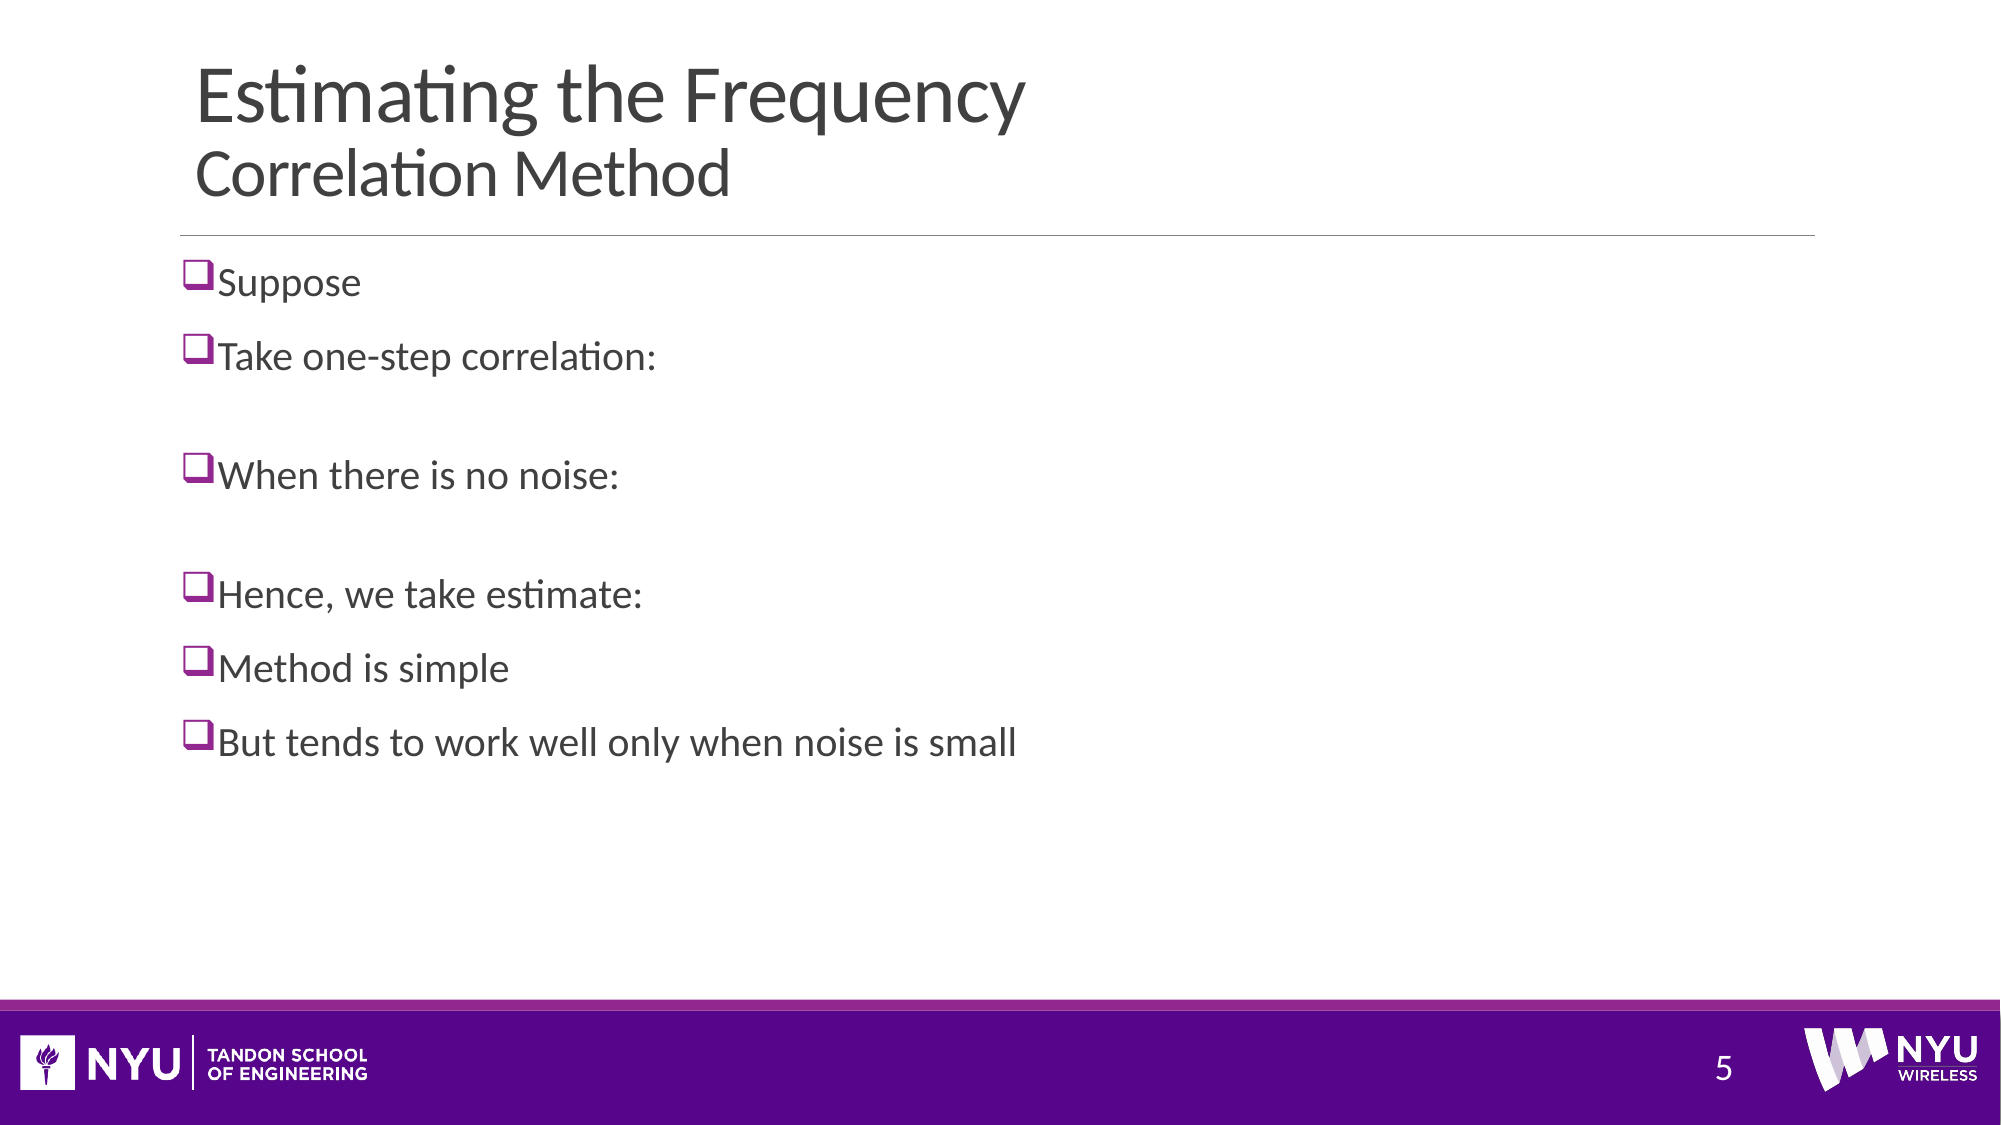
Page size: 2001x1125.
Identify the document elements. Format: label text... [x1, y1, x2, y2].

slide_number 5 [1533, 1035, 1749, 1096]
title Estimating the Frequency Correlation Method [180, 47, 1830, 218]
